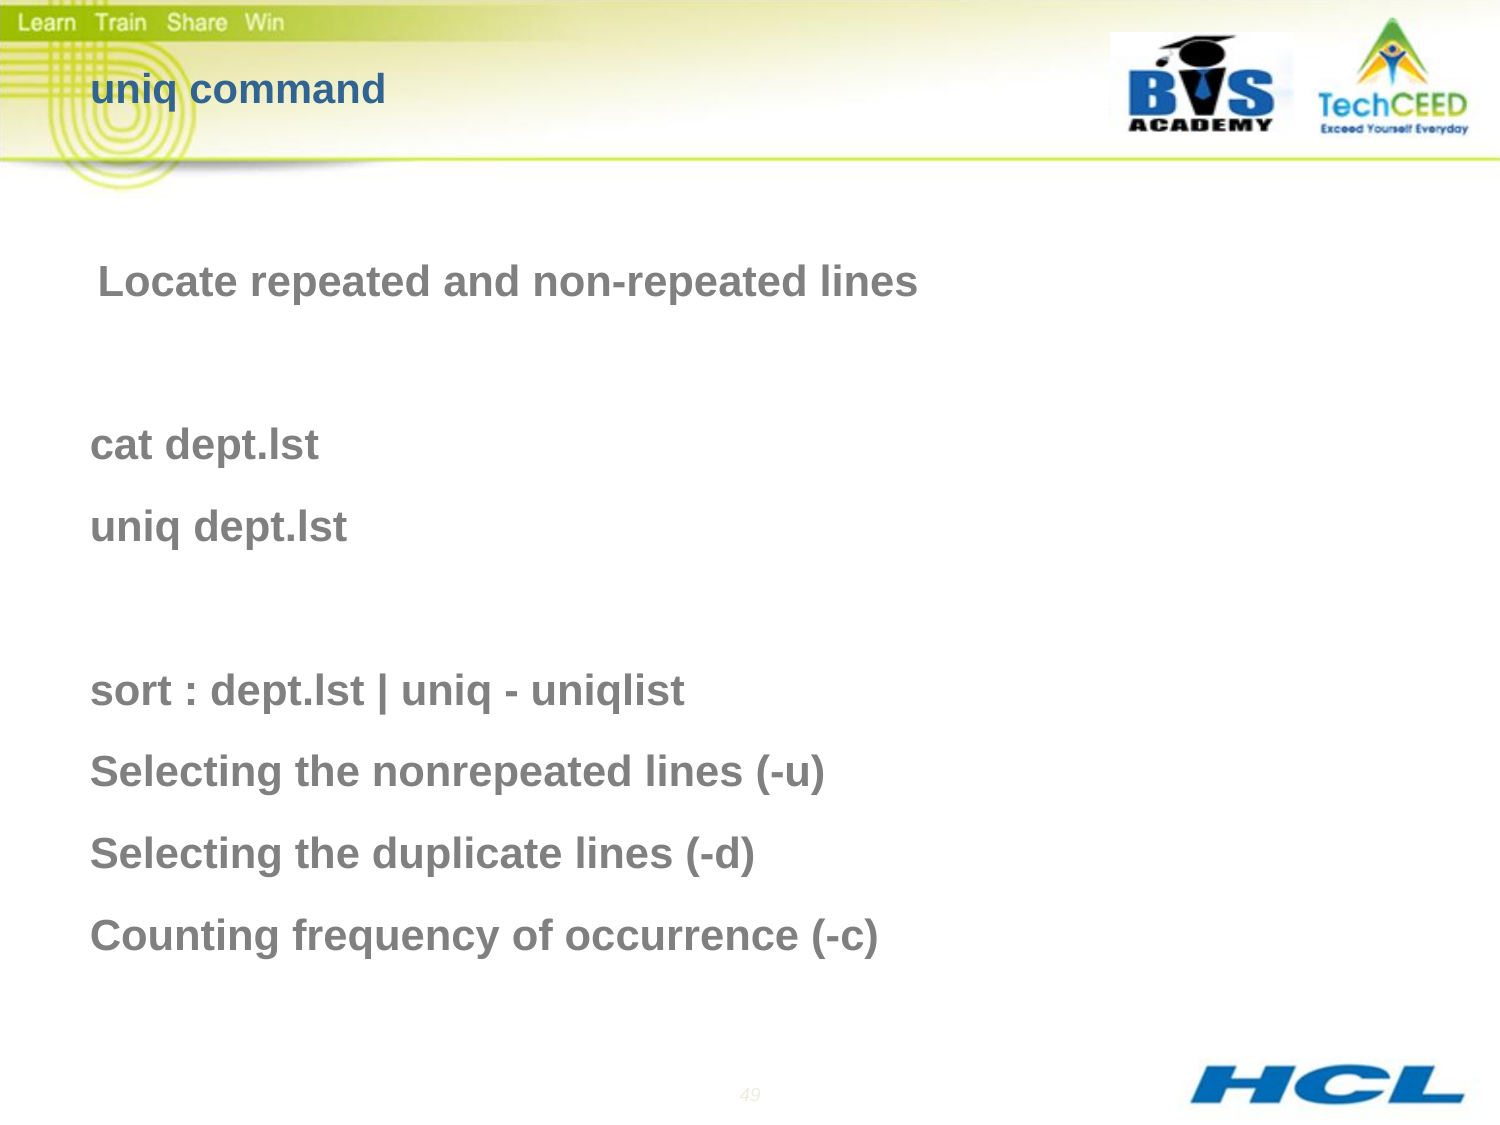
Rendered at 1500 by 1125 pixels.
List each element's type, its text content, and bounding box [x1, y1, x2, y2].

title uniq command [75, 24, 1150, 150]
picture [0, 0, 1500, 1125]
slide_number 49 [574, 1074, 926, 1115]
list Locate repeated and non-repeated lines cat dept.lst uniq dept.lst sort : dept.lst | uniq - uniqlist Selecting the nonrepeated lines (-u) Selecting the duplicate lines (-d) Counting frequency of occurrence (-c) [75, 224, 1425, 968]
